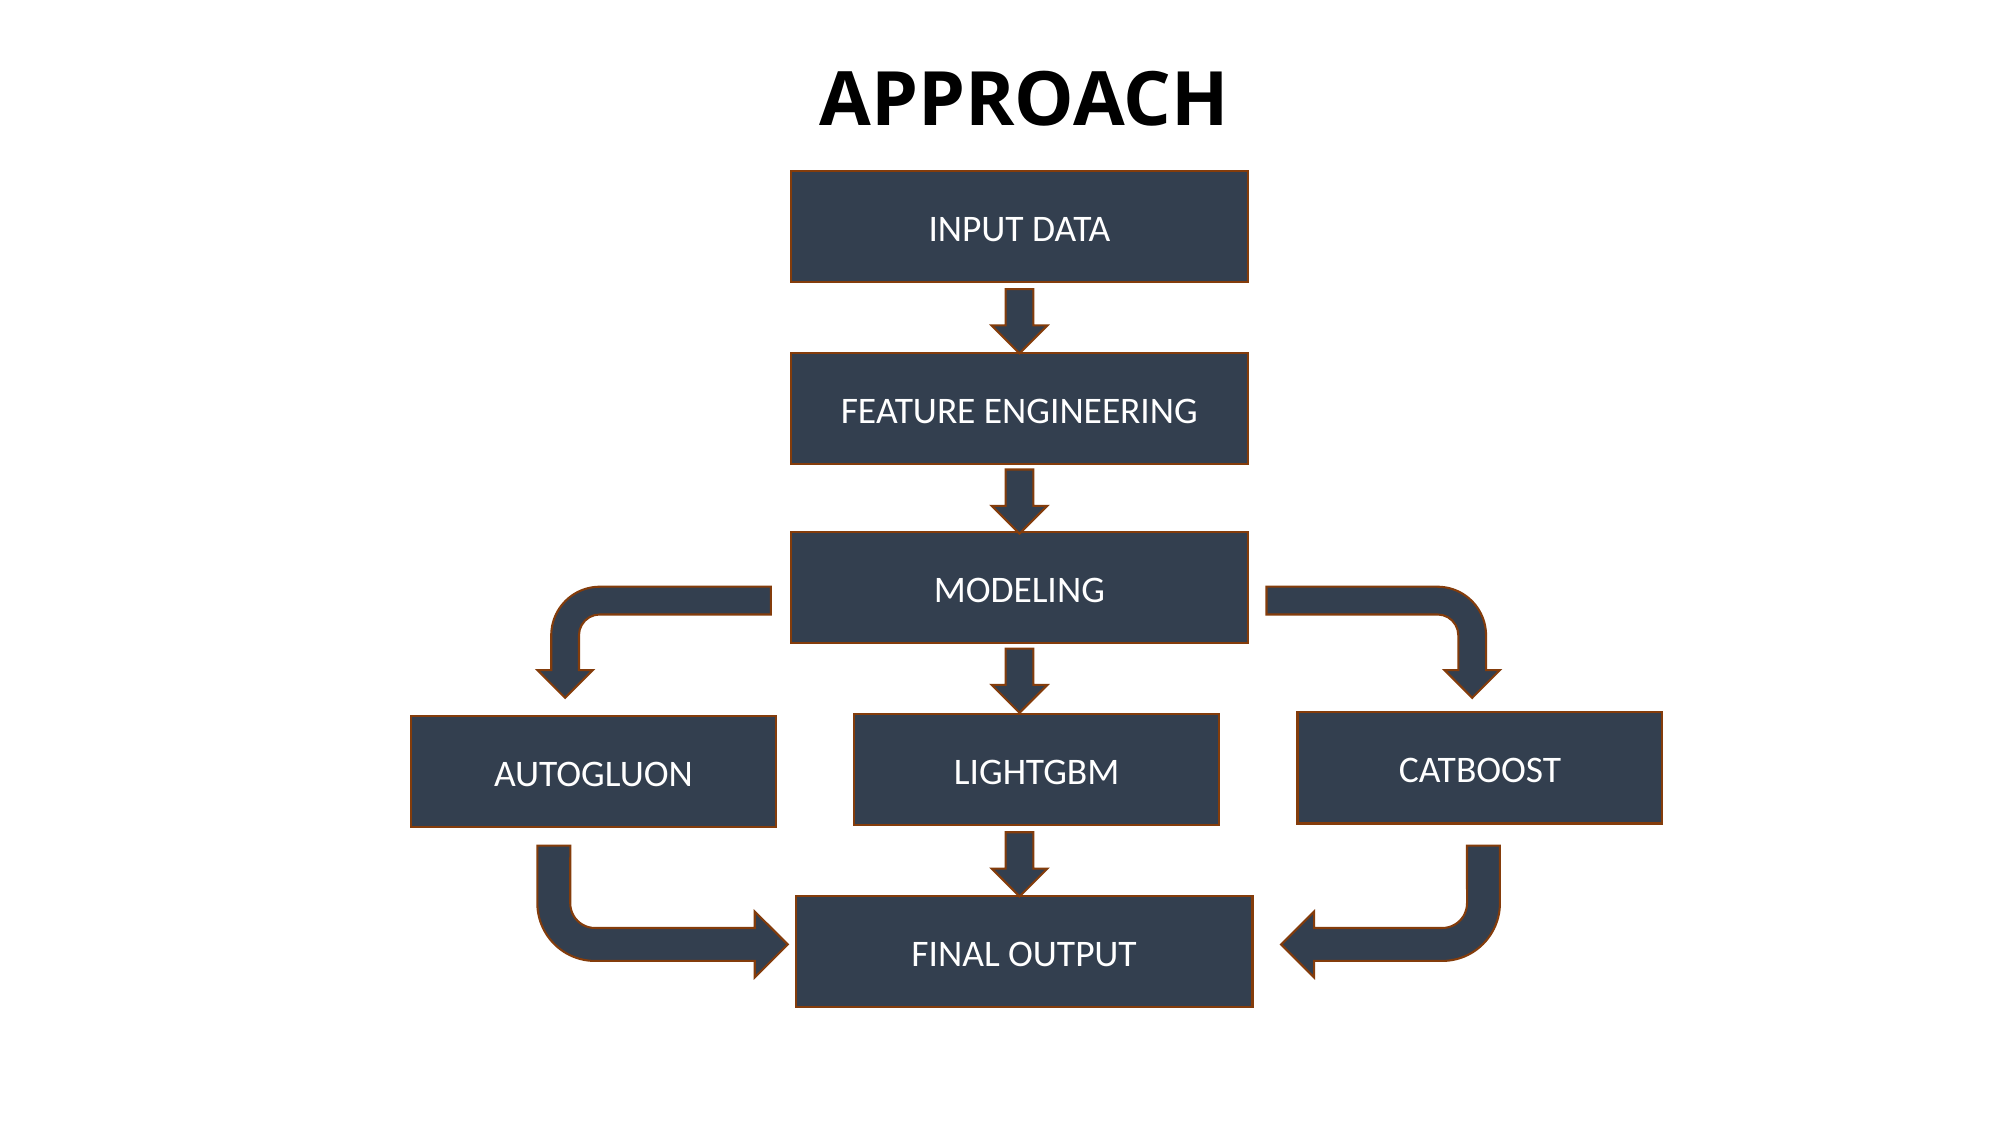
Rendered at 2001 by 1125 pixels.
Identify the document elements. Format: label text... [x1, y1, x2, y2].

title APPROACH [184, 32, 1864, 171]
text_box [1265, 585, 1503, 700]
text_box AUTOGLUON [410, 715, 777, 828]
text_box [1279, 844, 1501, 980]
text_box INPUT DATA [790, 170, 1249, 283]
text_box [989, 647, 1050, 715]
text_box [989, 288, 1050, 355]
text_box FINAL OUTPUT [795, 895, 1254, 1008]
text_box [536, 844, 790, 980]
text_box [534, 585, 772, 700]
text_box CATBOOST [1296, 711, 1663, 825]
text_box [989, 831, 1050, 898]
text_box LIGHTGBM [853, 713, 1220, 826]
text_box MODELING [790, 531, 1249, 644]
text_box FEATURE ENGINEERING [790, 352, 1249, 465]
text_box [989, 468, 1050, 536]
